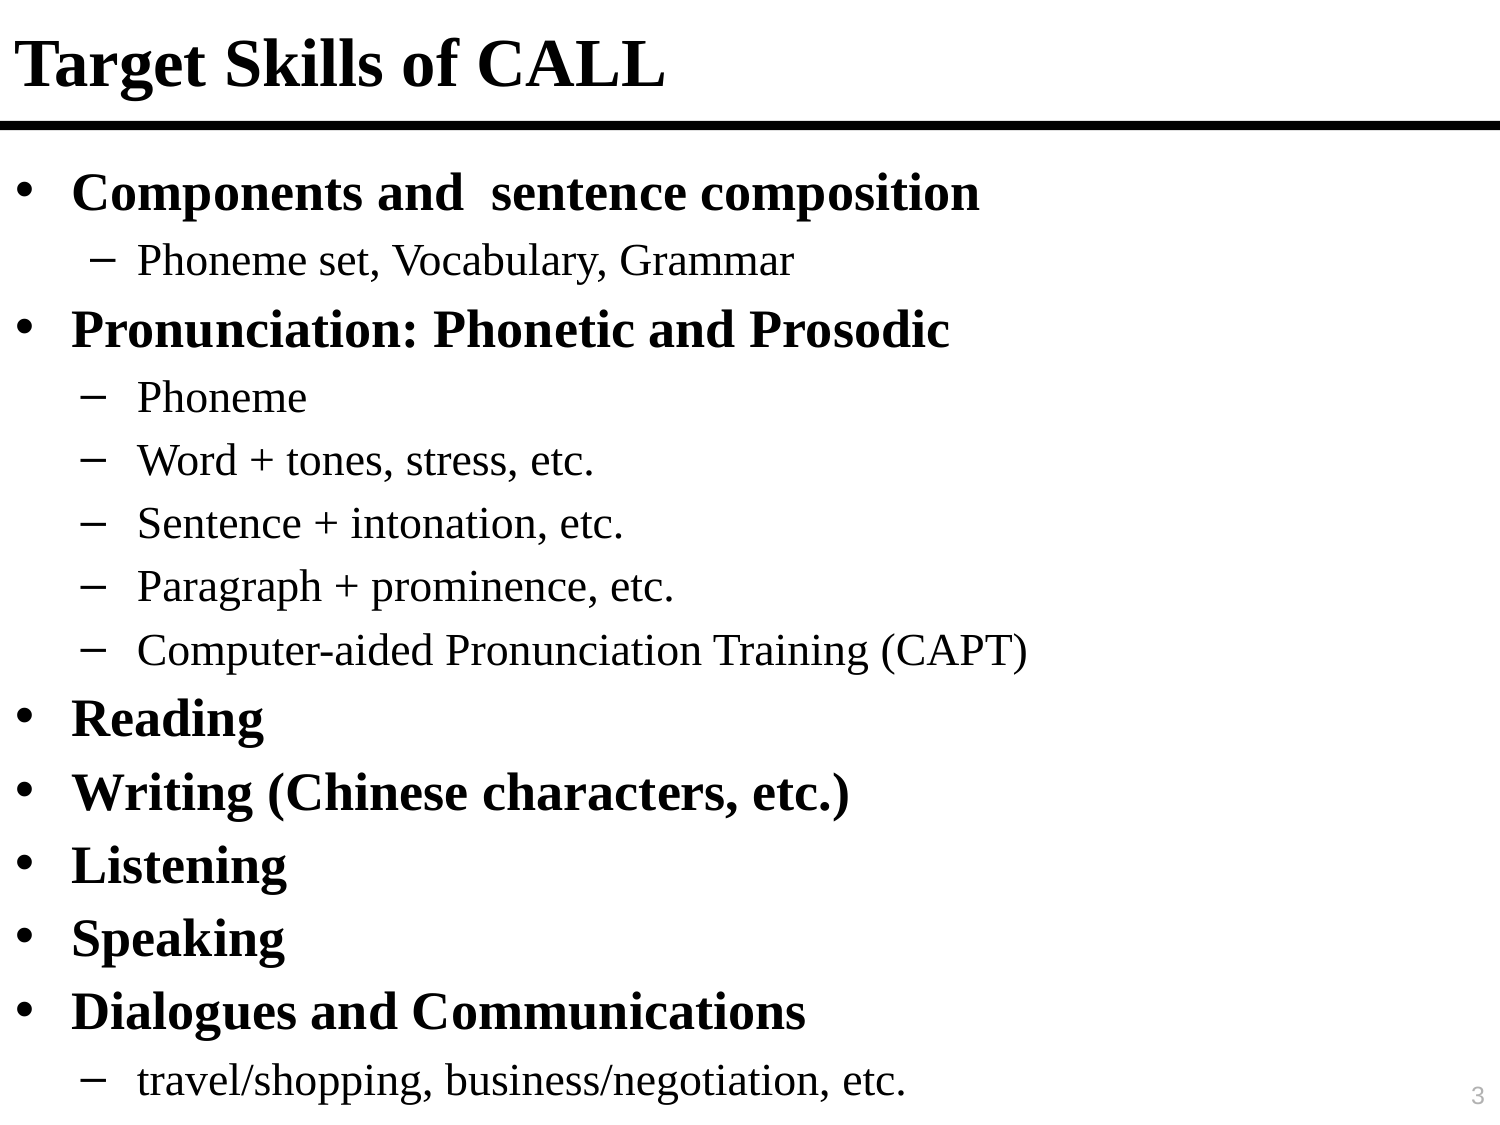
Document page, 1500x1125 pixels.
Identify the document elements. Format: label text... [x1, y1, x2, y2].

text_box Target Skills of CALL [0, 0, 1500, 118]
list Components and sentence composition Phoneme set, Vocabulary, Grammar Pronunciation: Phonetic and Prosodic Phoneme Word + tones, stress, etc. Sentence + intonation, etc. Paragraph + prominence, etc. Computer-aided Pronunciation Training (CAPT) Reading Writing (Chinese characters, etc.) Listening Speaking Dialogues and Communications travel/shopping, business/negotiation, etc. [0, 148, 1500, 1112]
slide_number 3 [1162, 1065, 1500, 1125]
